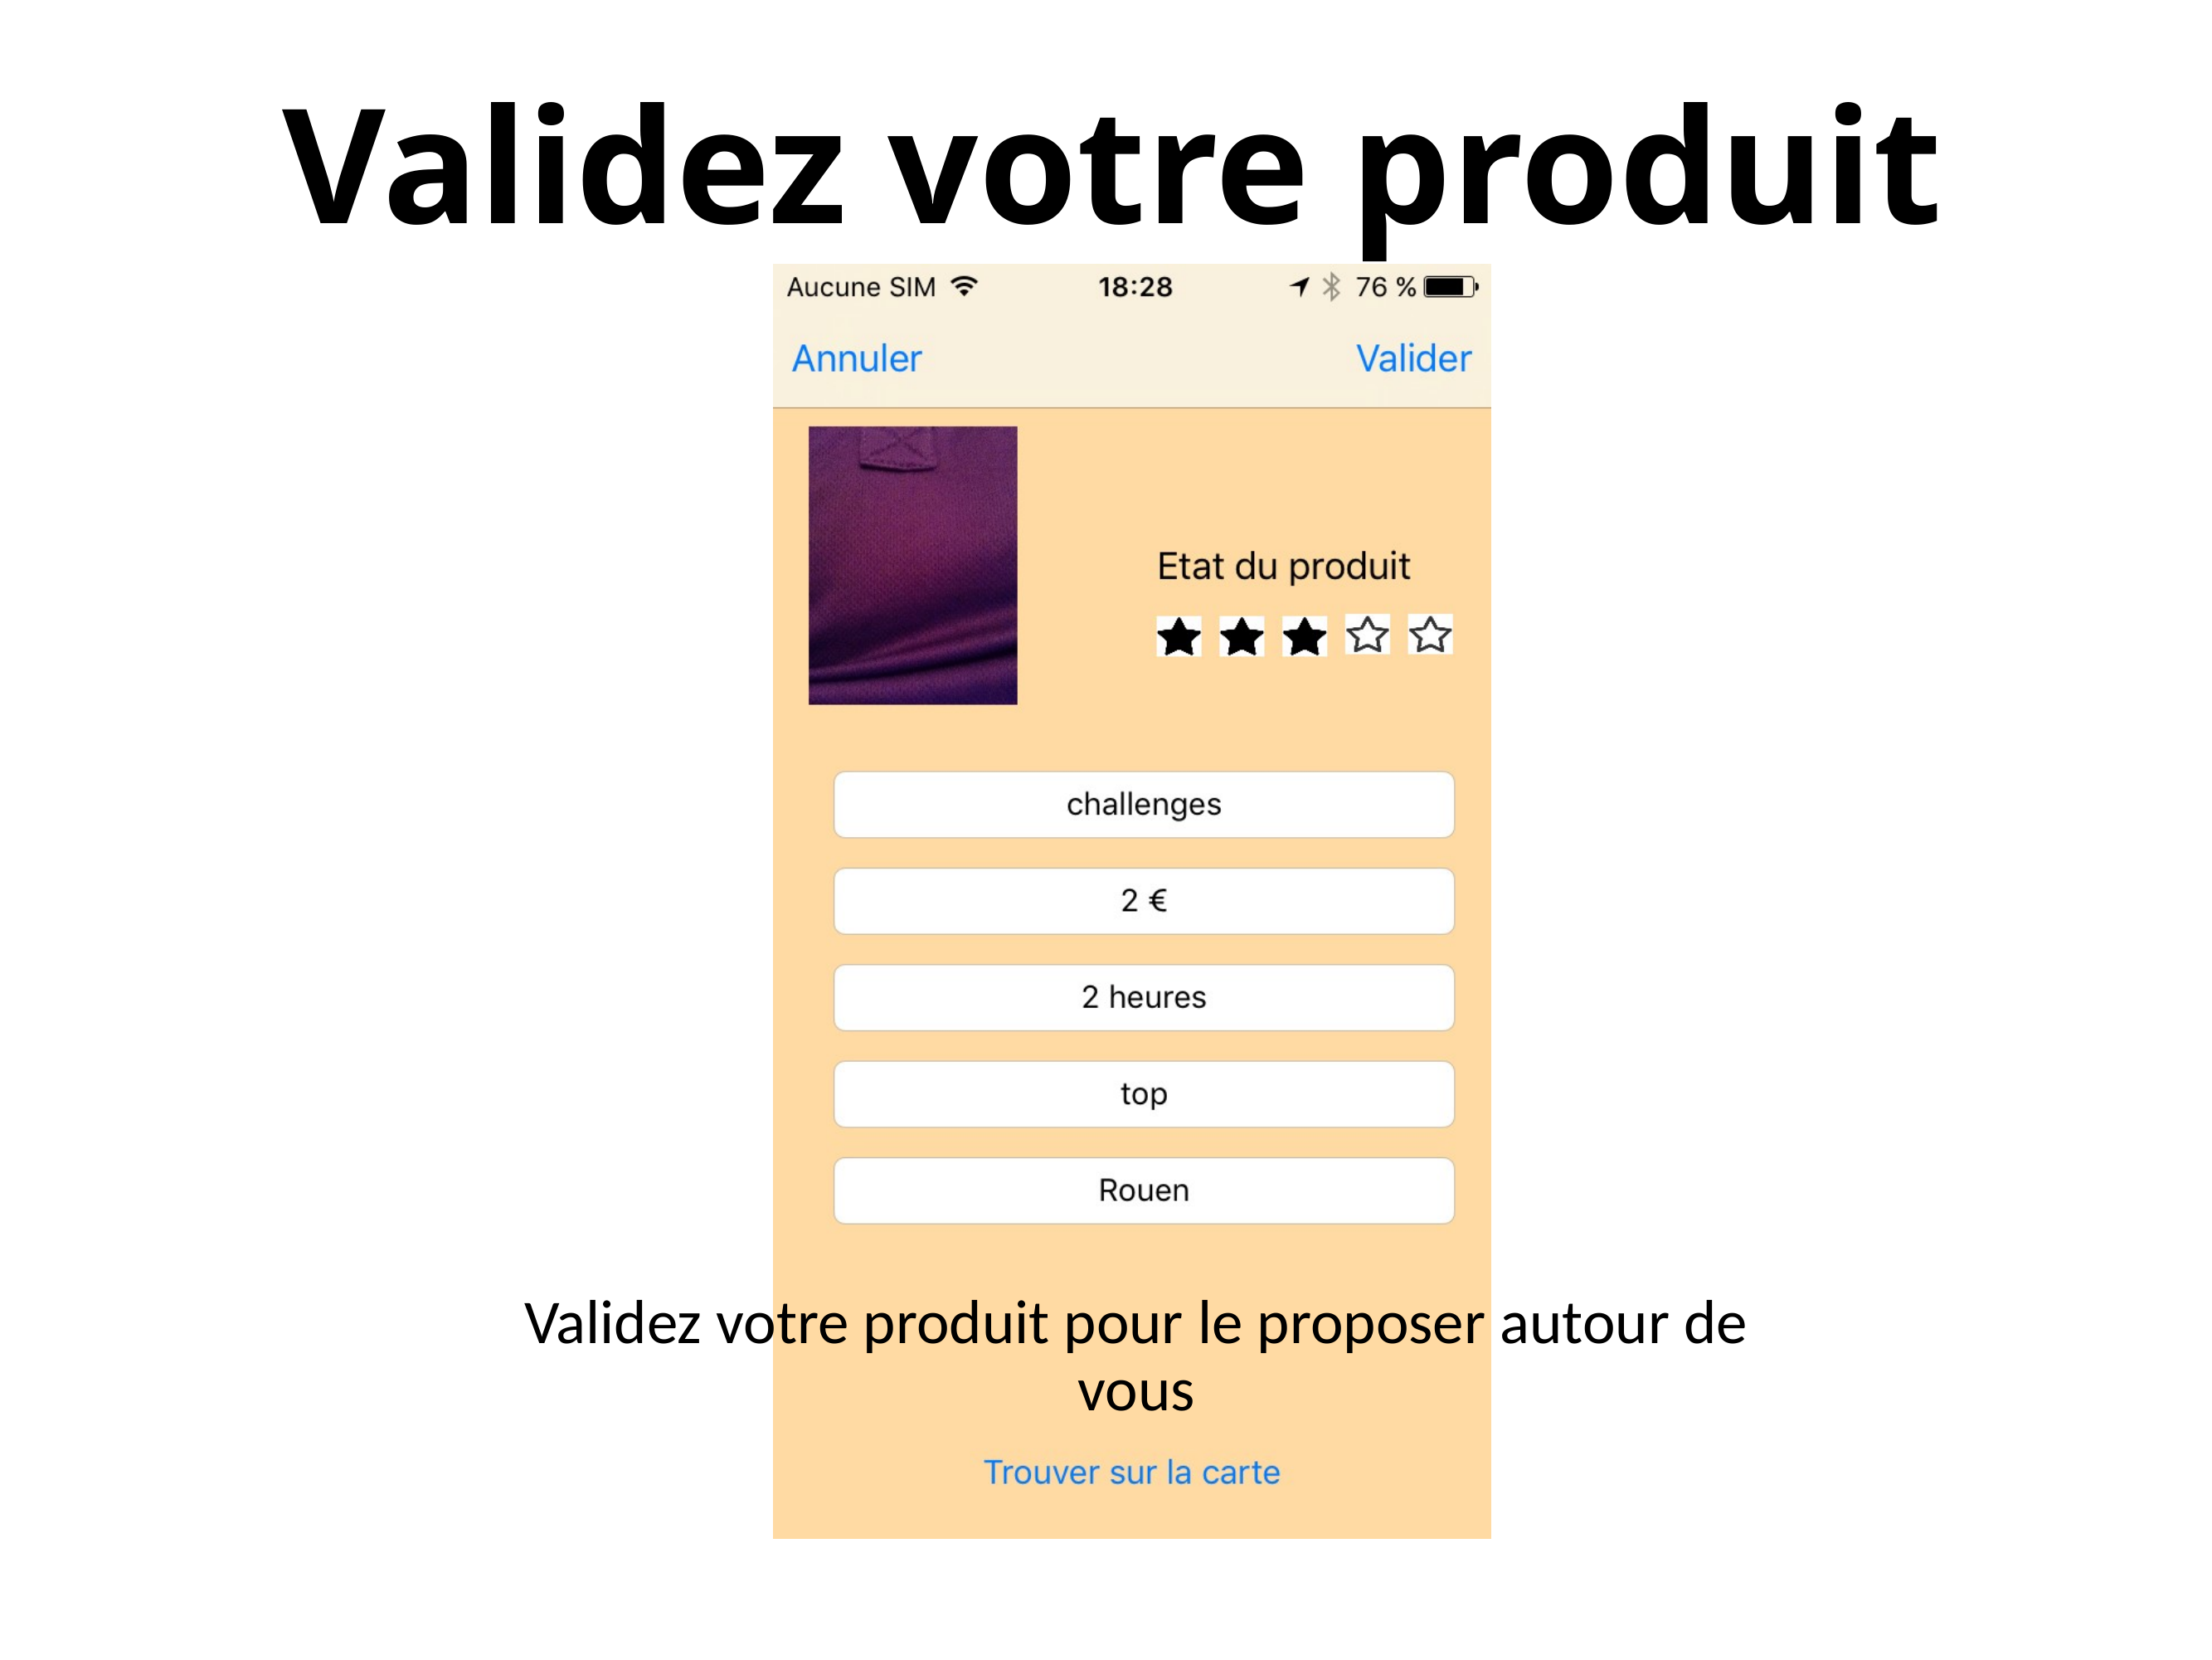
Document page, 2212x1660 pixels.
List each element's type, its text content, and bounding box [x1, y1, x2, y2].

subtitle Validez votre produit pour le proposer autour de vous [471, 1283, 773, 1458]
picture [773, 264, 1491, 1539]
title Validez votre produit [266, 62, 1958, 265]
subtitle Validez votre produit pour le proposer autour de vous [1491, 1283, 1801, 1458]
